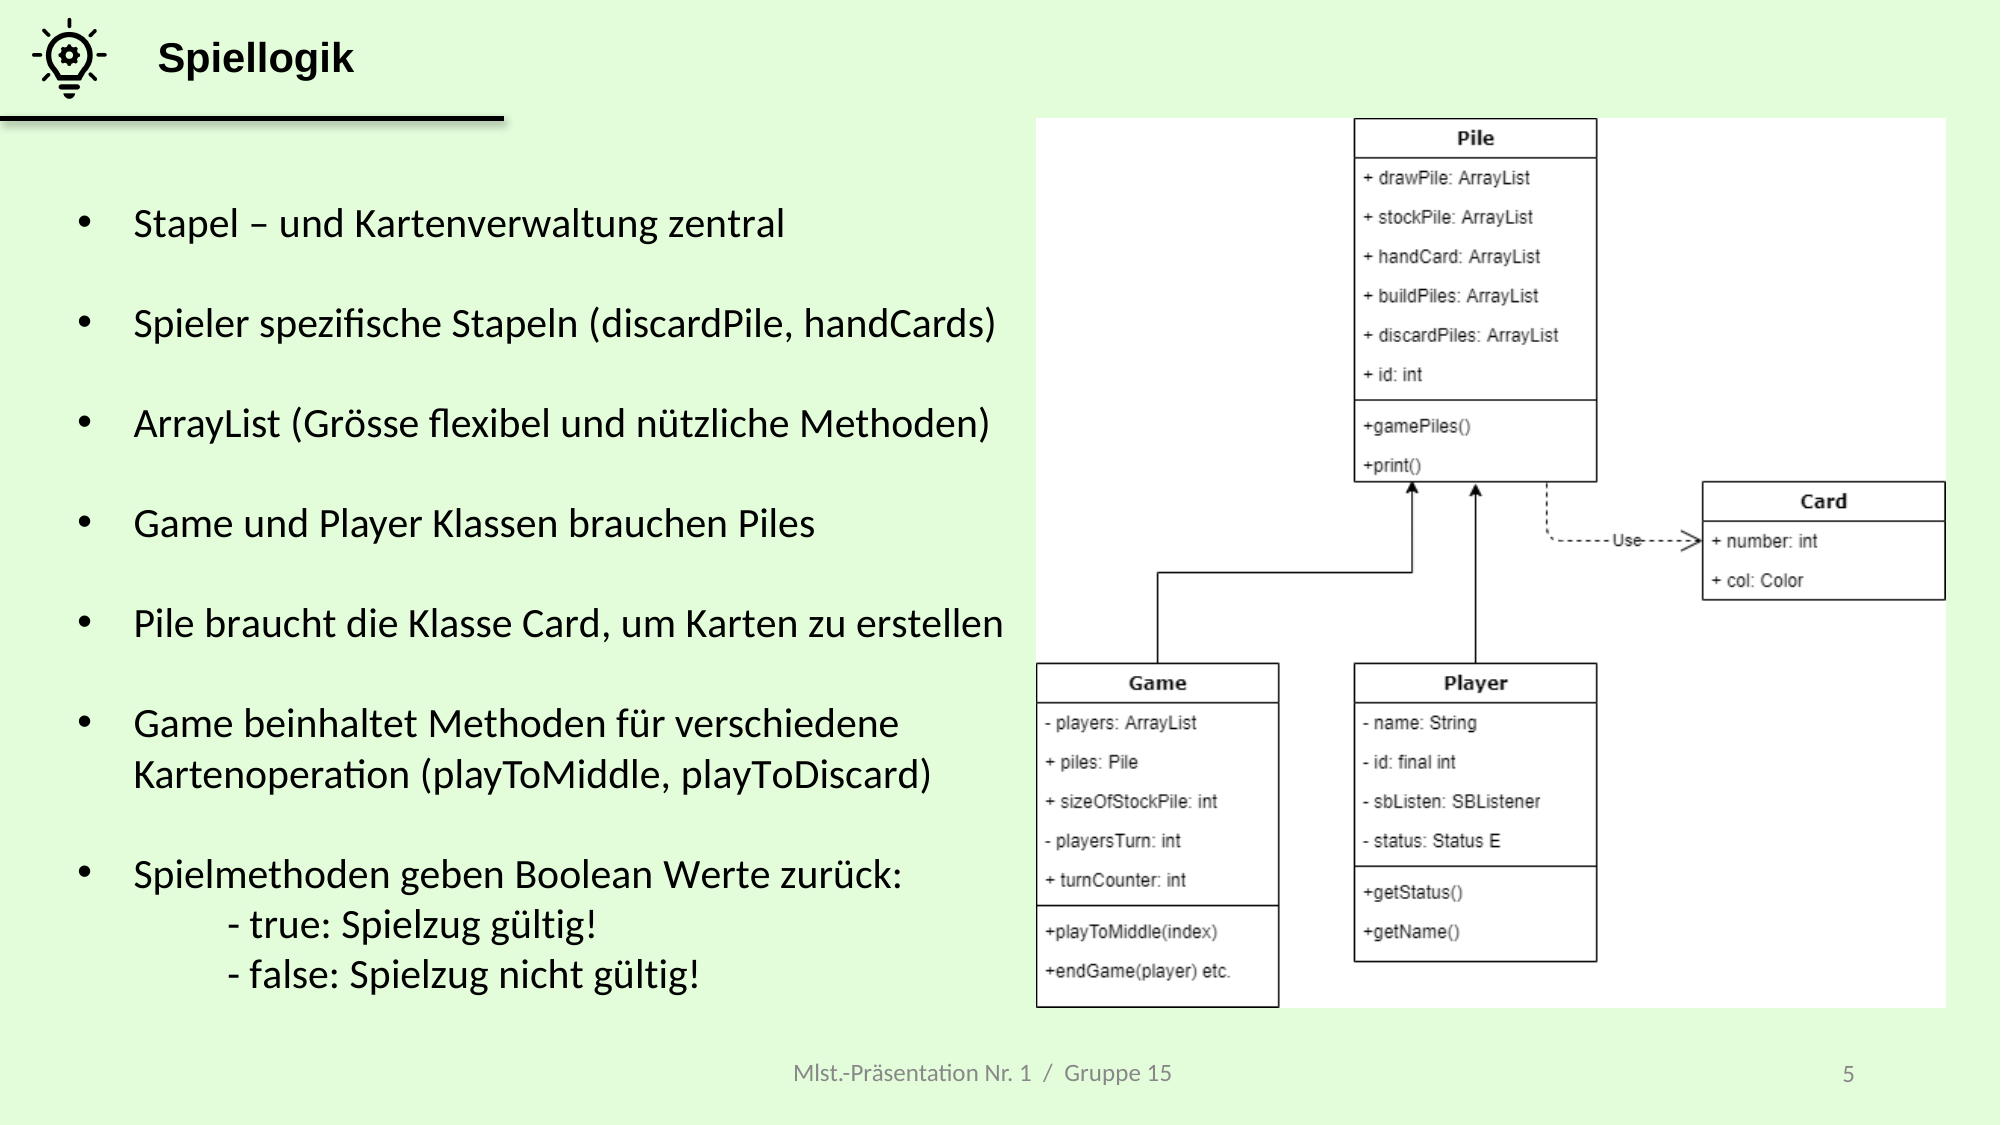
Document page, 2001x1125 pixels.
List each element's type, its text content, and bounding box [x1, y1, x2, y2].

title Spiellogik [0, 0, 1726, 119]
picture [25, 14, 115, 104]
picture [1036, 117, 1946, 1008]
text_box Stapel – und Kartenverwaltung zentral Spieler spezifische Stapeln (discardPile, handCards) ArrayList (Grösse flexibel und nützliche Methoden) Game und Player Klassen brauchen Piles Pile braucht die Klasse Card, um Karten zu erstellen Game beinhaltet Methoden für verschiedene Kartenoperation (playToMiddle, playToDiscard) Spielmethoden geben Boolean Werte zurück: - true: Spielzug gültig! - false: Spielzug nicht gültig! [69, 188, 1946, 1125]
